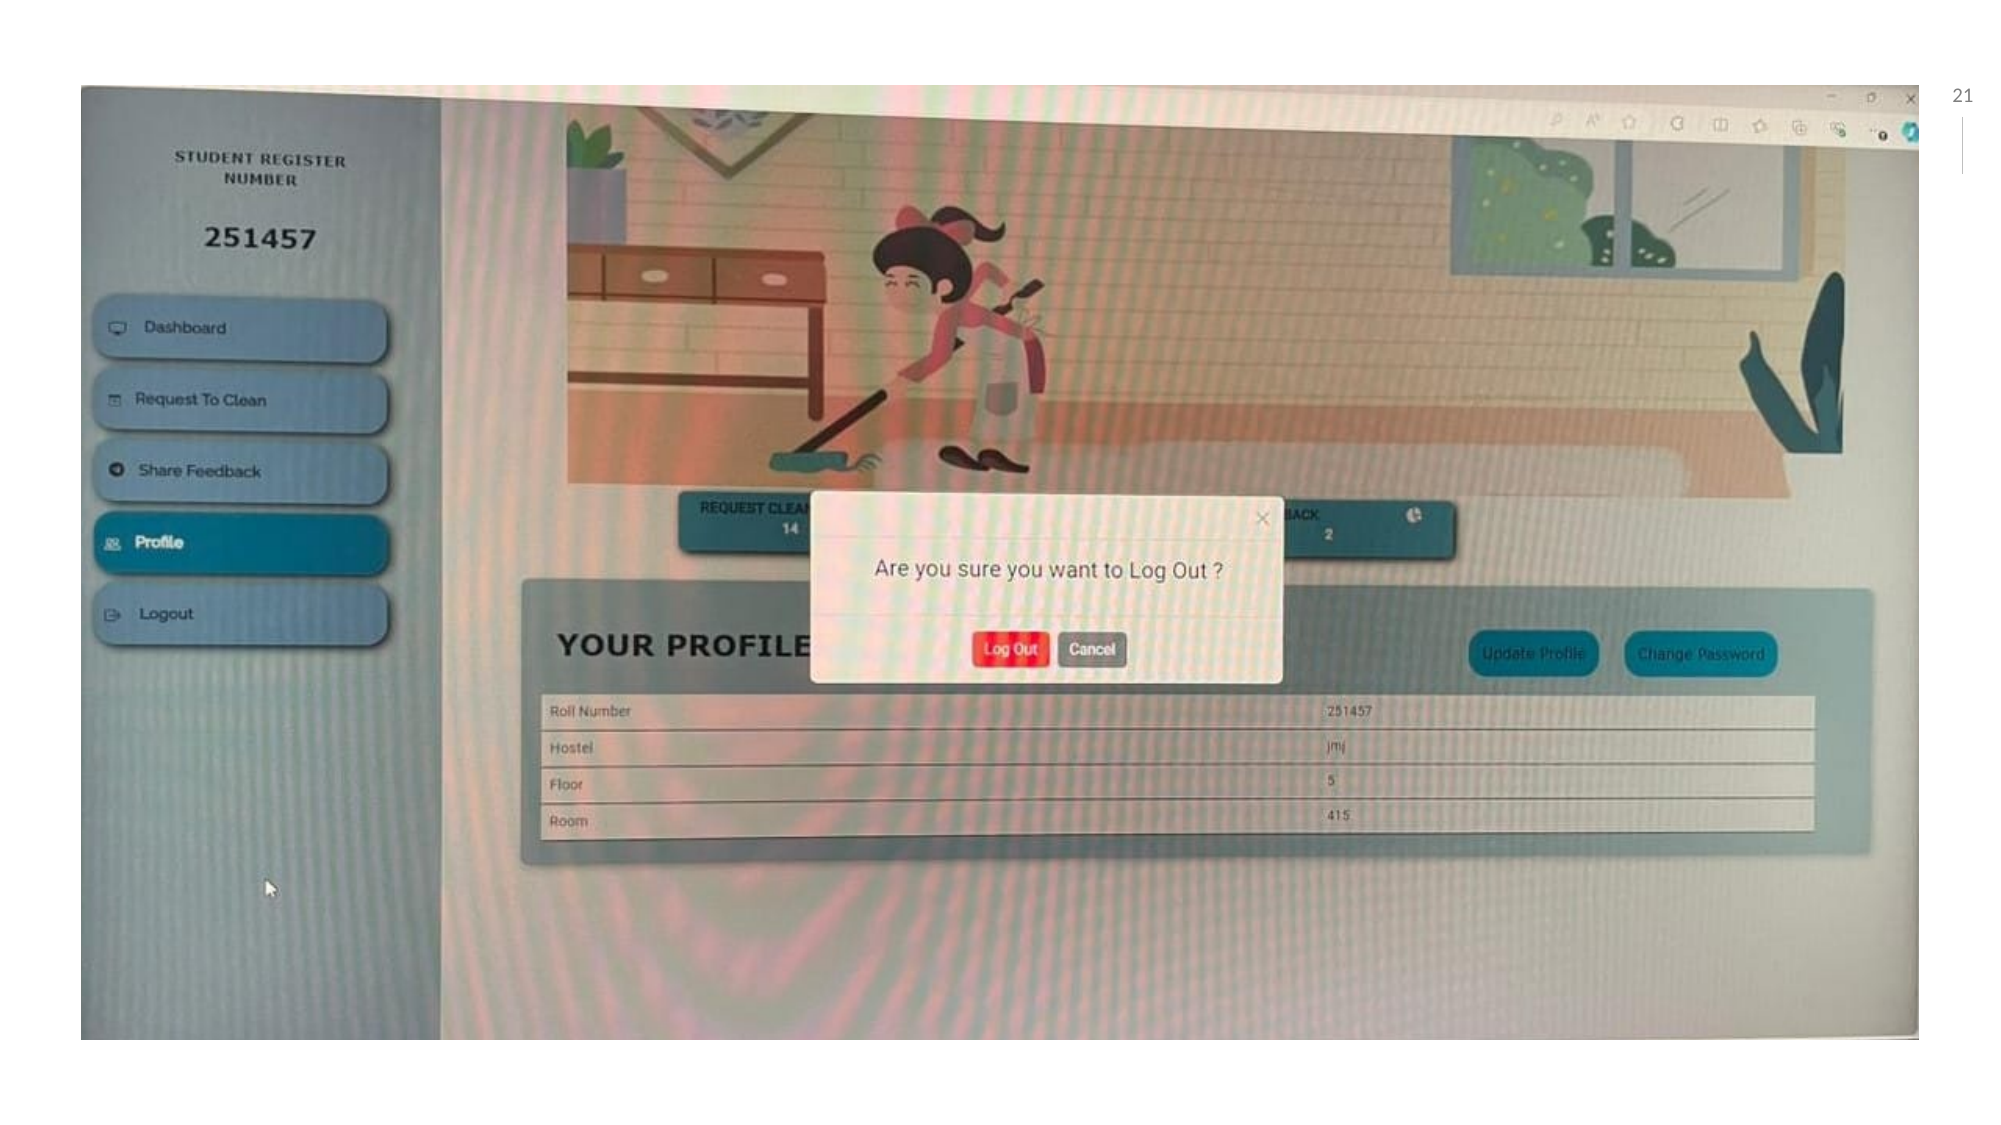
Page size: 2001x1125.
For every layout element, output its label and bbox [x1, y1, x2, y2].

picture [81, 85, 1919, 1040]
